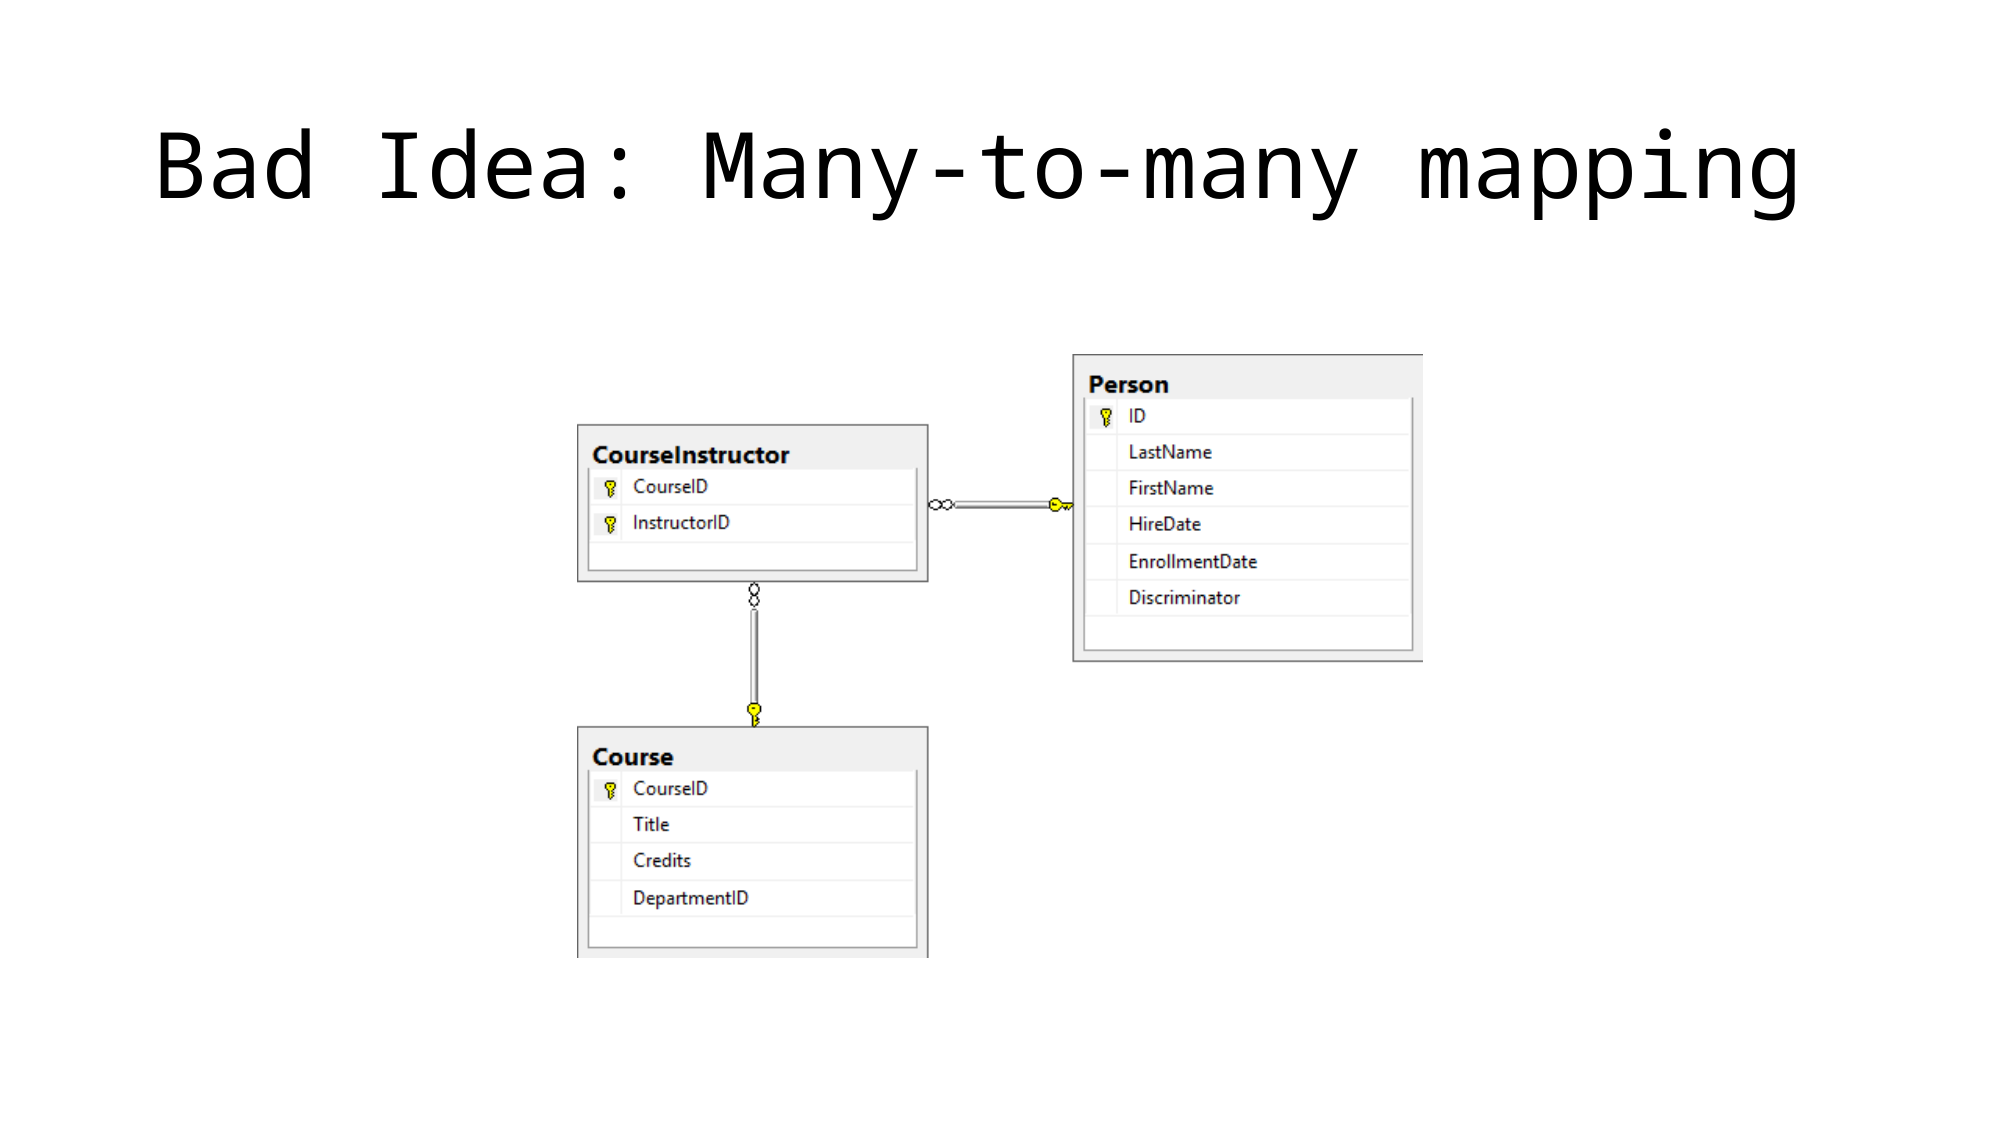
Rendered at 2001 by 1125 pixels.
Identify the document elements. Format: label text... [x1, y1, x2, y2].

title Bad Idea: Many-to-many mapping [137, 59, 1863, 278]
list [577, 354, 1423, 958]
